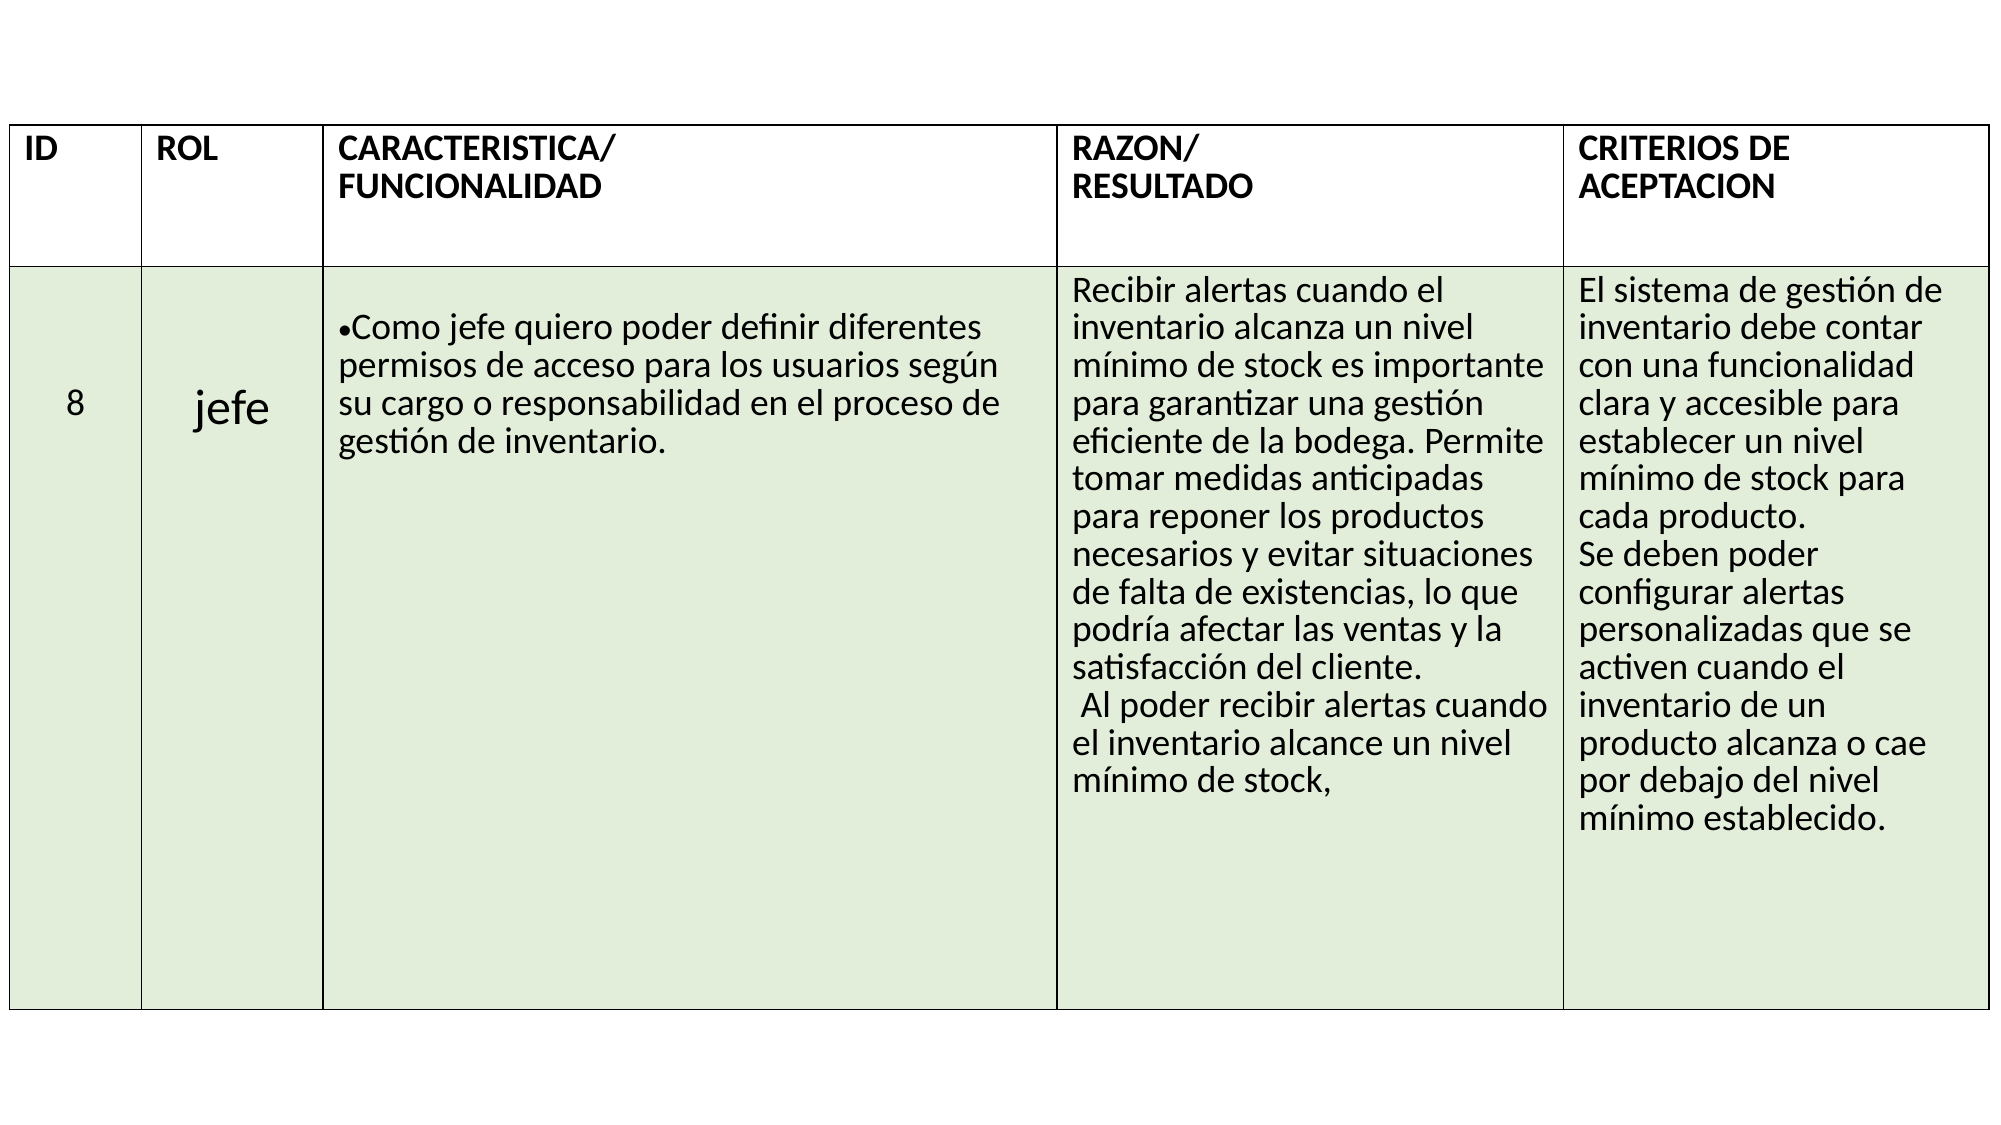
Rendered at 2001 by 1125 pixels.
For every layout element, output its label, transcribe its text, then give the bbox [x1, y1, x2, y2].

table_cell Recibir alertas cuando el inventario alcanza un nivel mínimo de stock es importante para garantizar una gestión eficiente de la bodega. Permite tomar medidas anticipadas para reponer los productos necesarios y evitar situaciones de falta de existencias, lo que podría afectar las ventas y la satisfacción del cliente. Al poder recibir alertas cuando el inventario alcance un nivel mínimo de stock, [1058, 267, 1563, 1009]
table_header CRITERIOS DE ACEPTACION [1564, 126, 1988, 266]
table_cell jefe [142, 267, 322, 1009]
table_header ID [10, 126, 141, 266]
table_header RAZON/ RESULTADO [1058, 126, 1563, 266]
table_cell Como jefe quiero poder definir diferentes permisos de acceso para los usuarios según su cargo o responsabilidad en el proceso de gestión de inventario. [324, 267, 1056, 1009]
table_header CARACTERISTICA/ FUNCIONALIDAD [324, 126, 1056, 266]
table_header ROL [142, 126, 322, 266]
table_cell El sistema de gestión de inventario debe contar con una funcionalidad clara y accesible para establecer un nivel mínimo de stock para cada producto. Se deben poder configurar alertas personalizadas que se activen cuando el inventario de un producto alcanza o cae por debajo del nivel mínimo establecido. [1564, 267, 1988, 1009]
table_cell 8 [10, 267, 141, 1009]
